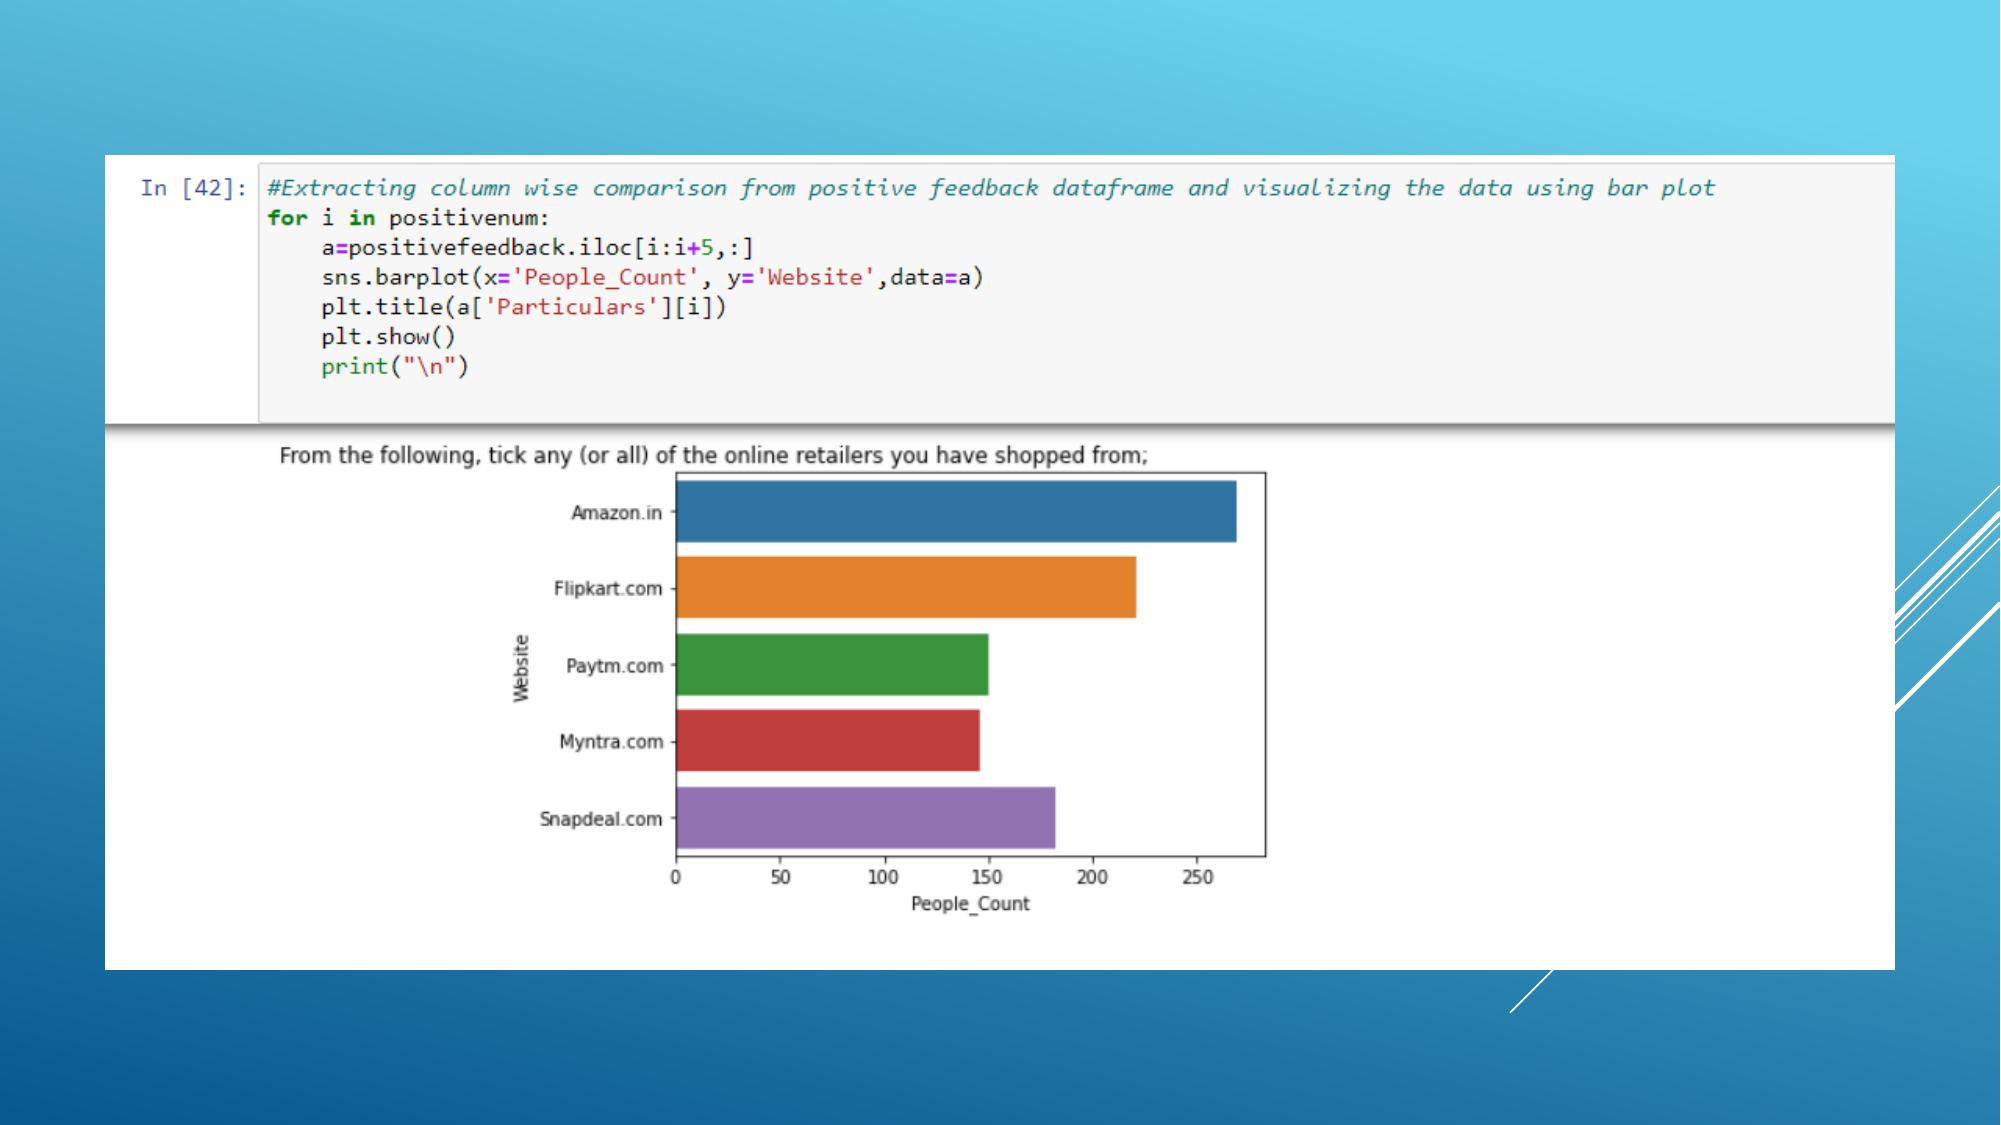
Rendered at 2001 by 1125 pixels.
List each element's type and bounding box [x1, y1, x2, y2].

picture [105, 155, 1895, 970]
